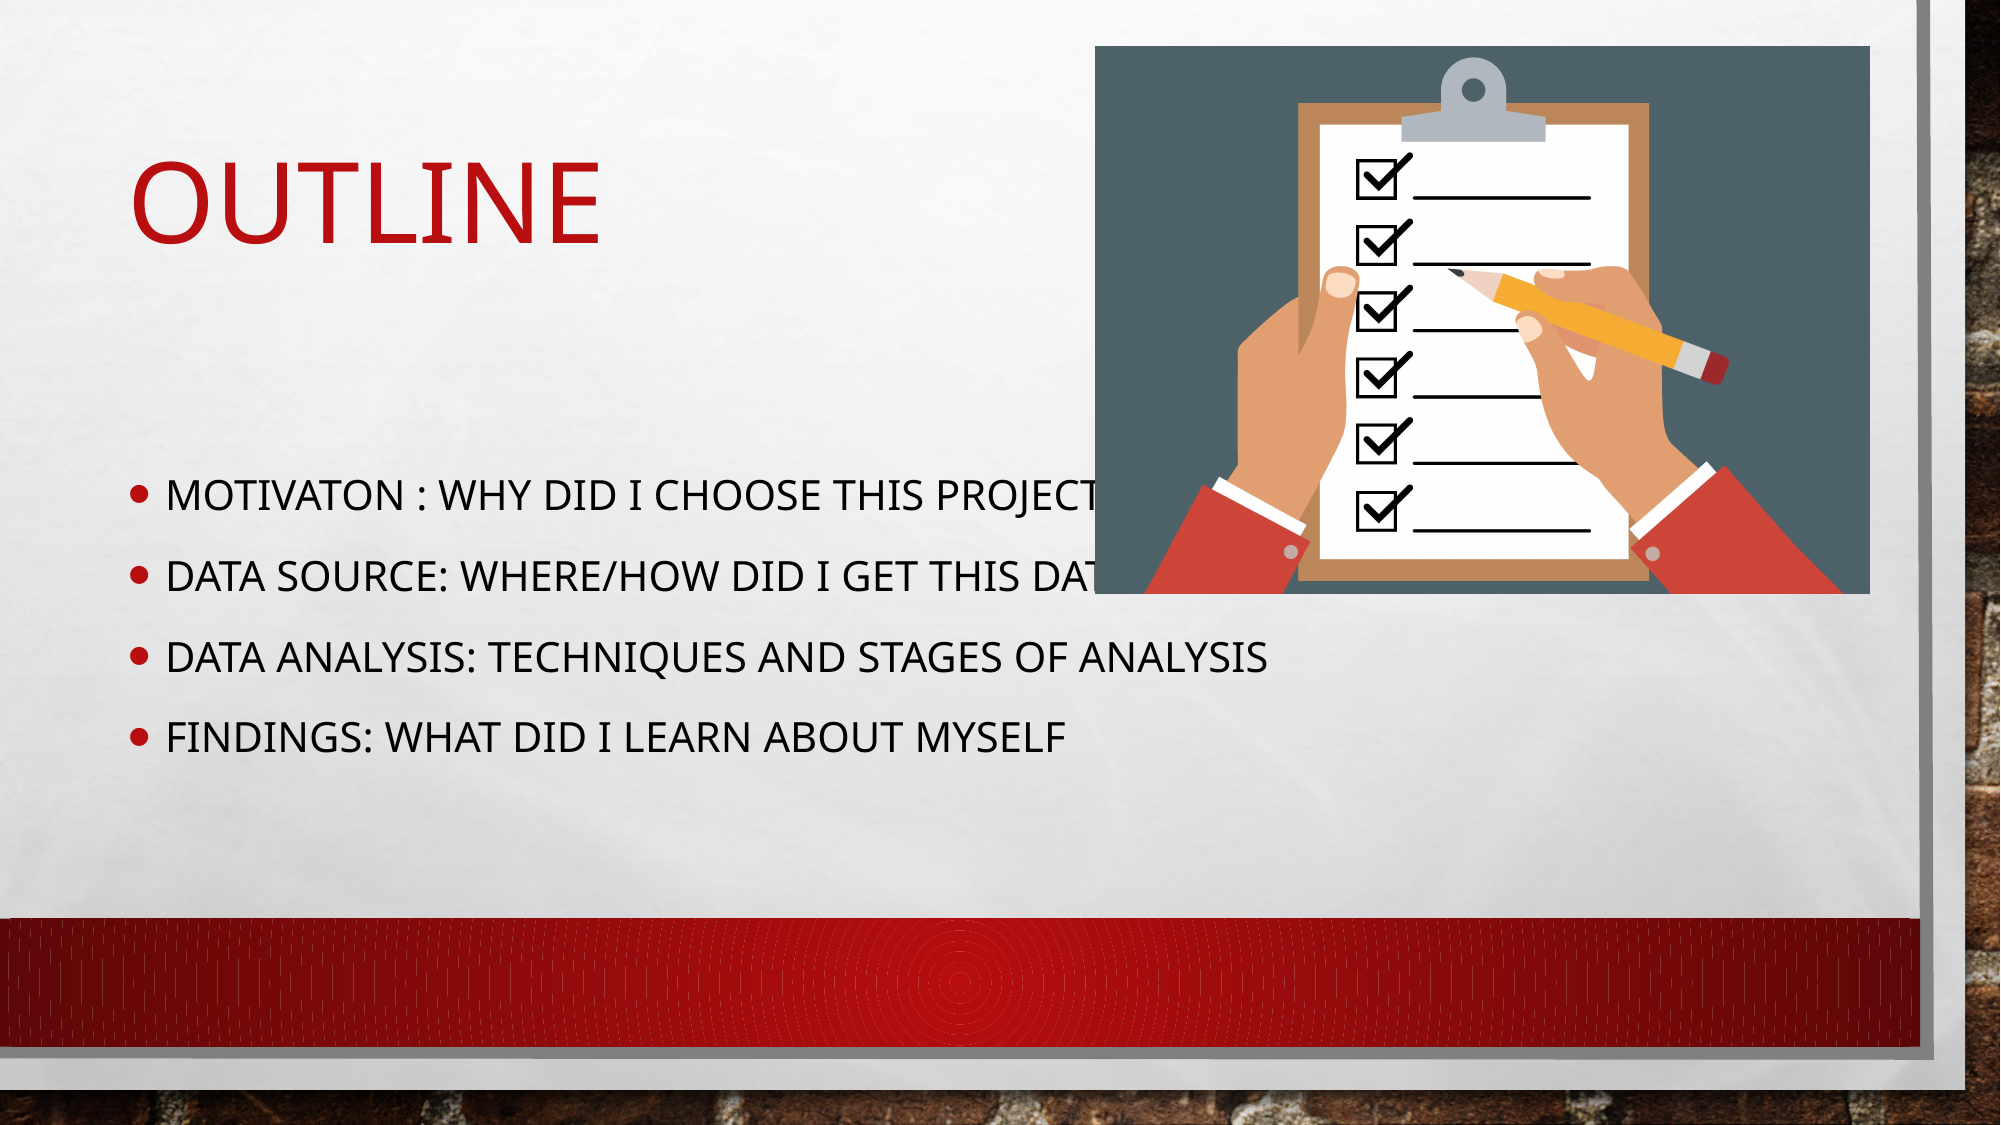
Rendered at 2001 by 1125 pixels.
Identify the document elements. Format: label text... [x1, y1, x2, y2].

title outlıne [112, 112, 1094, 302]
picture [0, 0, 2000, 1125]
list Motıvaton : why dıd I choose thıs Project Data source: where/how dıd ı get thıs data Data analysıs: technıques and stages of analysıs Fındıngs: what dıd ı learn about myself [112, 338, 1818, 882]
picture [1094, 45, 1871, 594]
